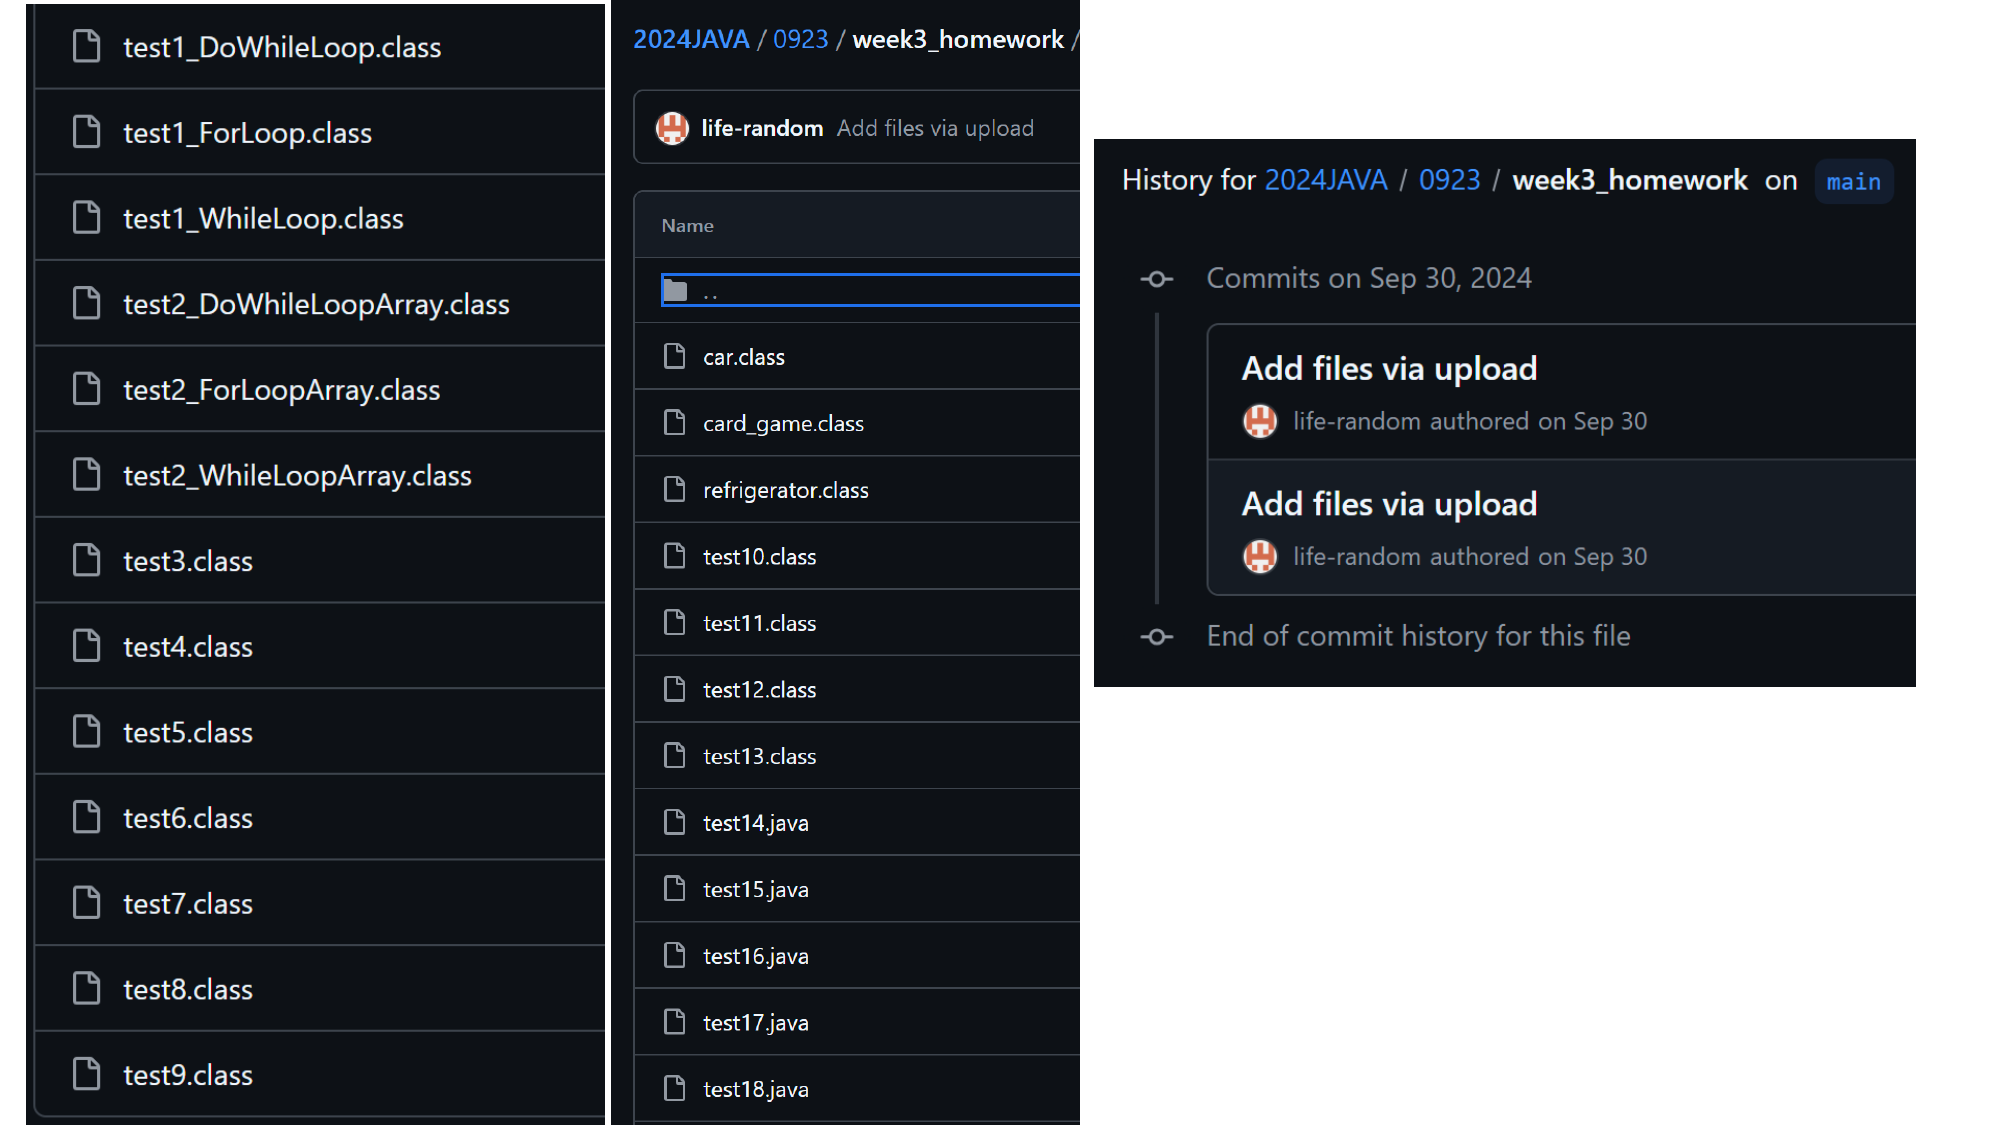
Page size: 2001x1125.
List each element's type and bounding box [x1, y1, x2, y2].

picture [25, 4, 606, 1125]
picture [1093, 139, 1916, 687]
picture [611, 0, 1081, 1125]
